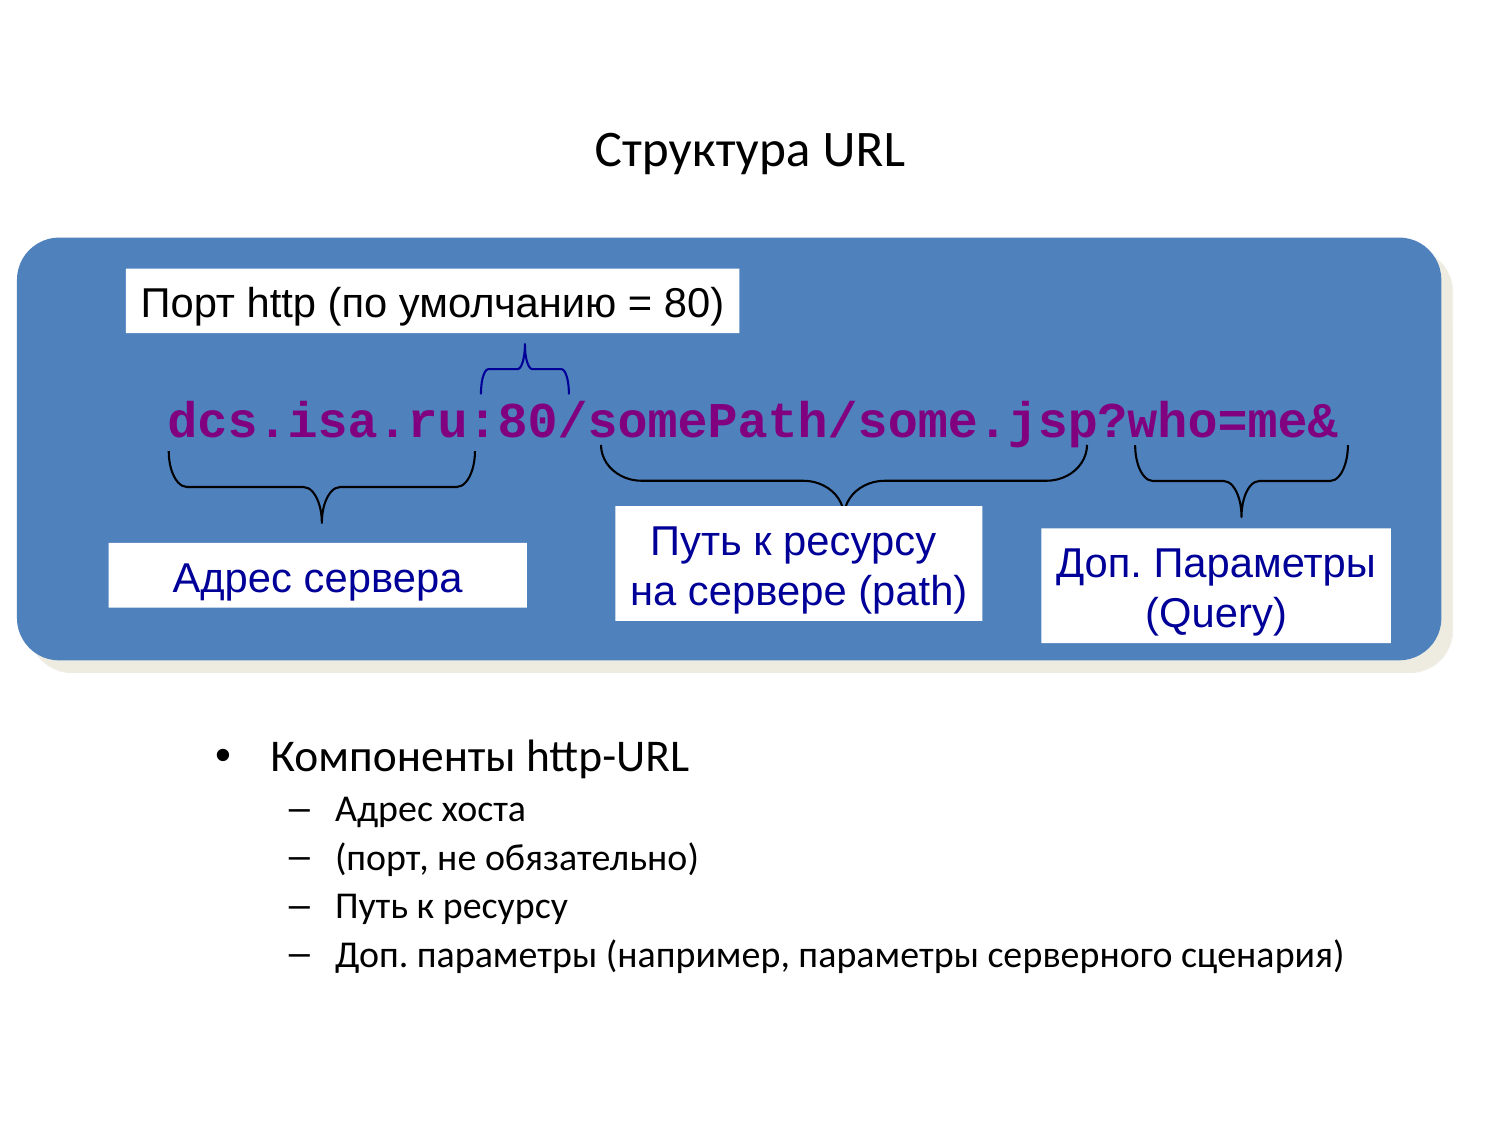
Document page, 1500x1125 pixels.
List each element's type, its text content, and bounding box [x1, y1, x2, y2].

text_box Порт http (по умолчанию = 80) [125, 268, 740, 334]
text_box [480, 344, 569, 395]
text_box [16, 237, 1442, 661]
title Структура URL [75, 45, 1425, 185]
text_box dcs.isa.ru:80/somePath/some.jsp?who=me& [152, 379, 1353, 455]
text_box Путь к ресурсу на сервере (path) [615, 506, 983, 621]
text_box [168, 451, 475, 523]
text_box [1135, 445, 1348, 517]
text_box [601, 444, 1088, 506]
text_box Доп. Параметры (Query) [1041, 528, 1391, 644]
list Компоненты http-URL Адрес хоста (порт, не обязательно) Путь к ресурсу Доп. параметры (например, параметры серверного сценария) [200, 725, 1375, 1025]
text_box Адрес сервера [108, 542, 527, 608]
